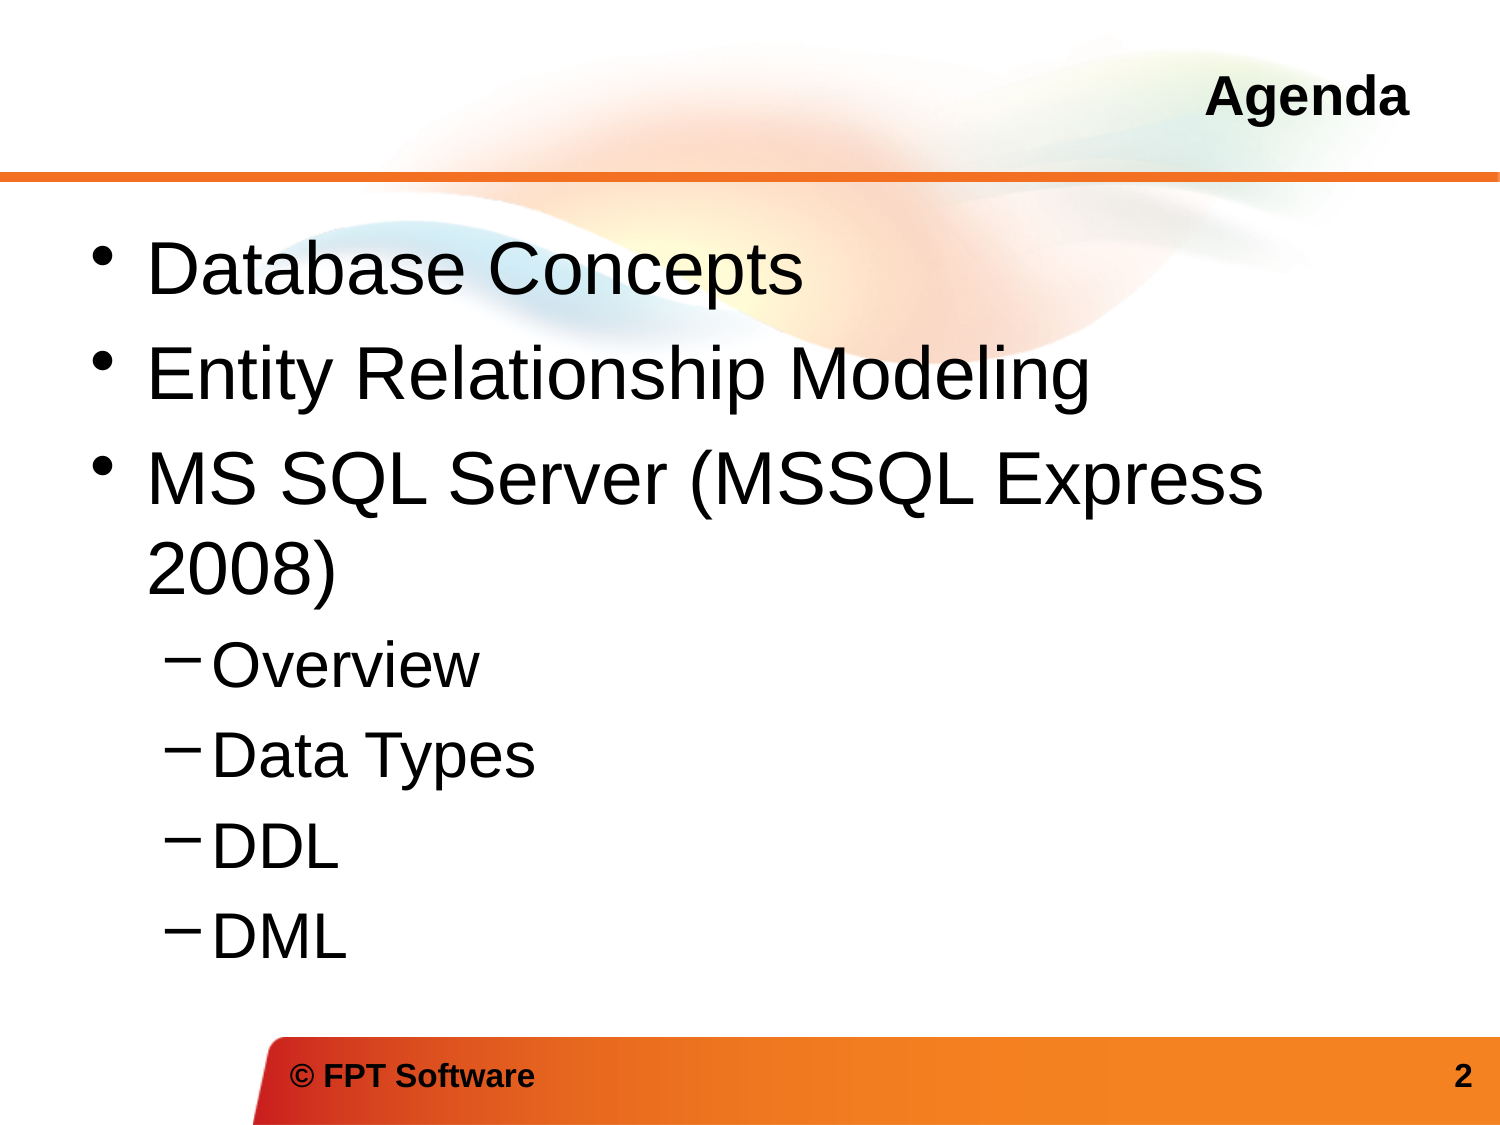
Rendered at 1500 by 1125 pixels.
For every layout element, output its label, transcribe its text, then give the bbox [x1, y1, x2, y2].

title Agenda [437, 24, 1425, 161]
picture [0, 0, 1500, 212]
list Database Concepts Entity Relationship Modeling MS SQL Server (MSSQL Express 2008) Overview Data Types DDL DML [75, 212, 1425, 1005]
picture [253, 1037, 1500, 1125]
